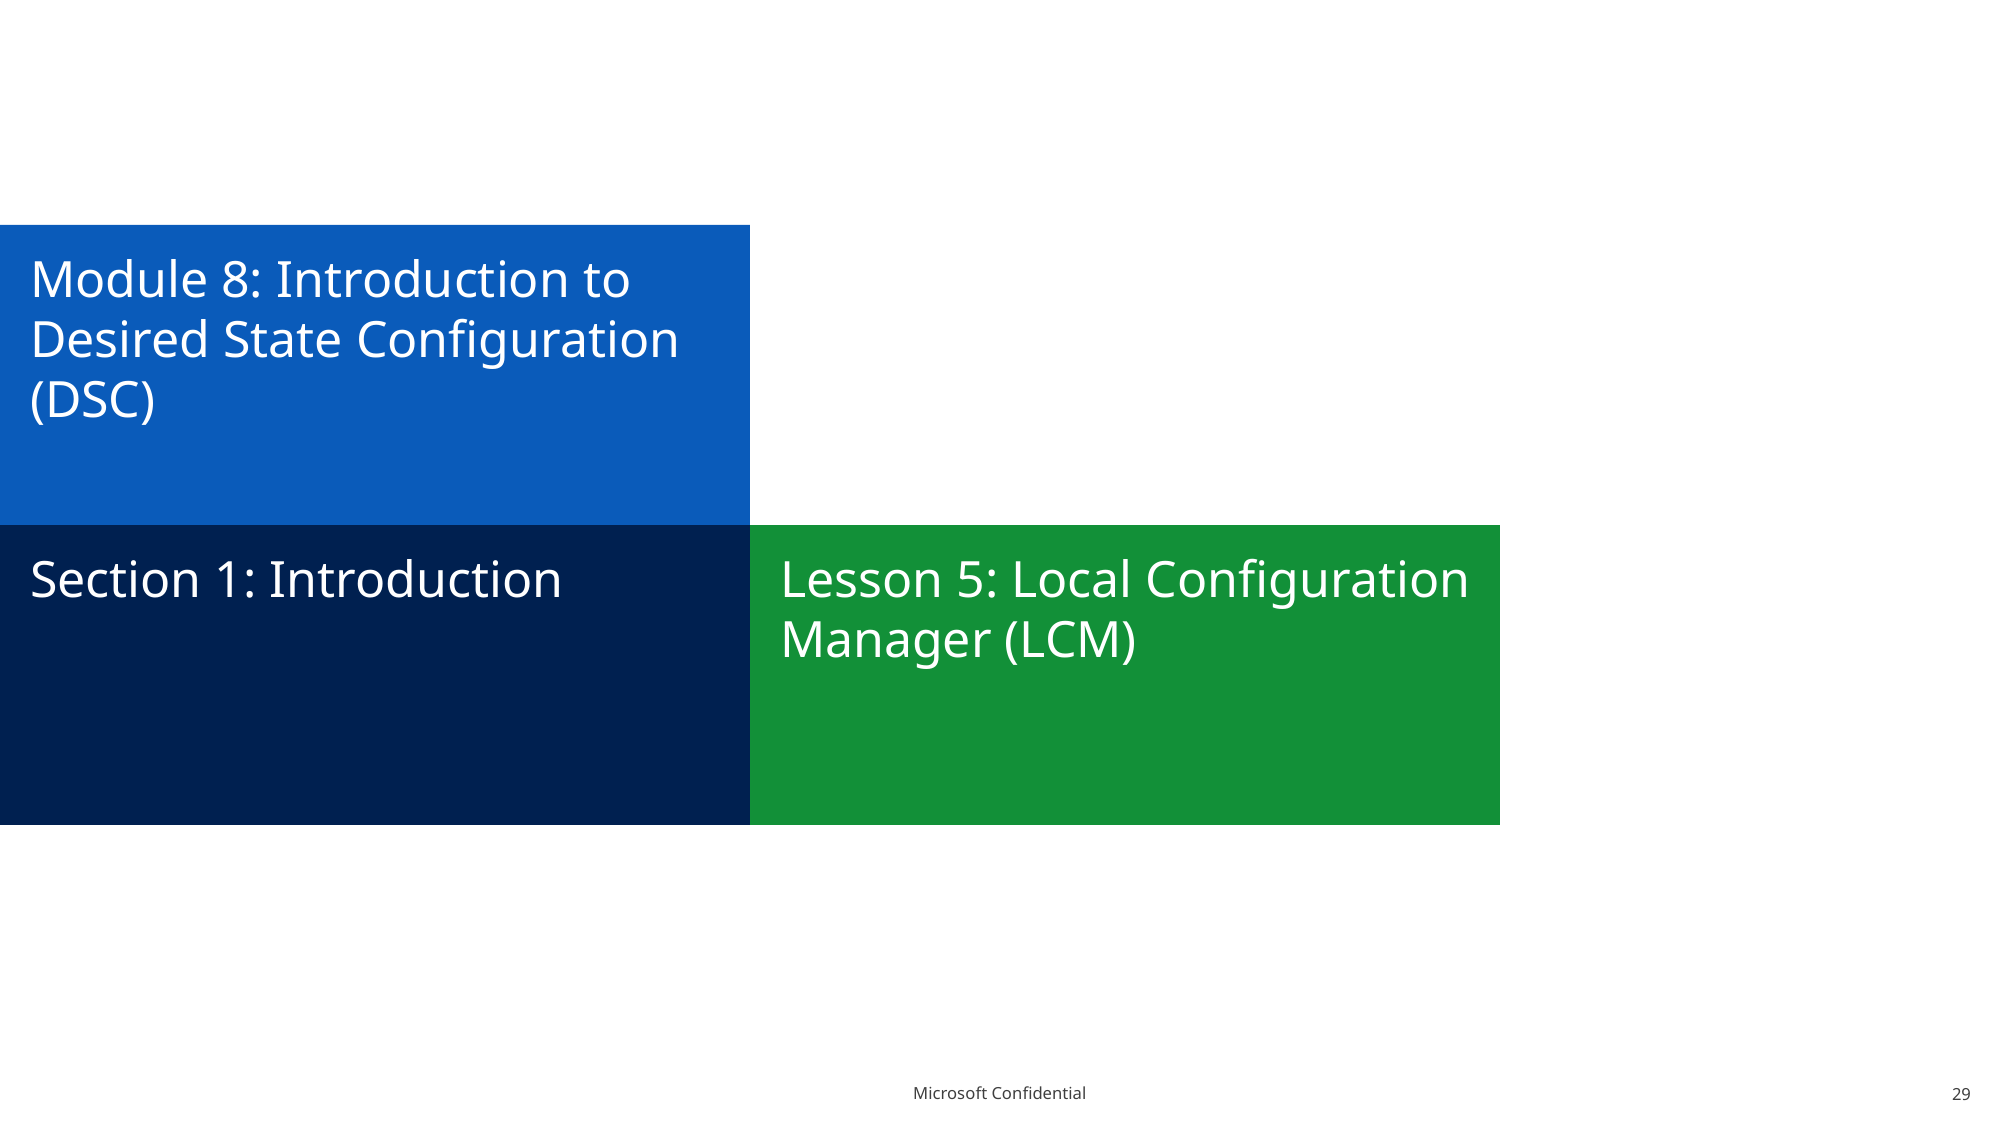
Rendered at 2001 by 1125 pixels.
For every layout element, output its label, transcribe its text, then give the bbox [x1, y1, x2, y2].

slide_number 29 [1534, 1065, 2000, 1125]
title Module 8: Introduction to Desired State Configuration (DSC) [0, 224, 750, 525]
list Lesson 5: Local Configuration Manager (LCM) [750, 525, 1500, 825]
list Section 1: Introduction [0, 525, 750, 825]
